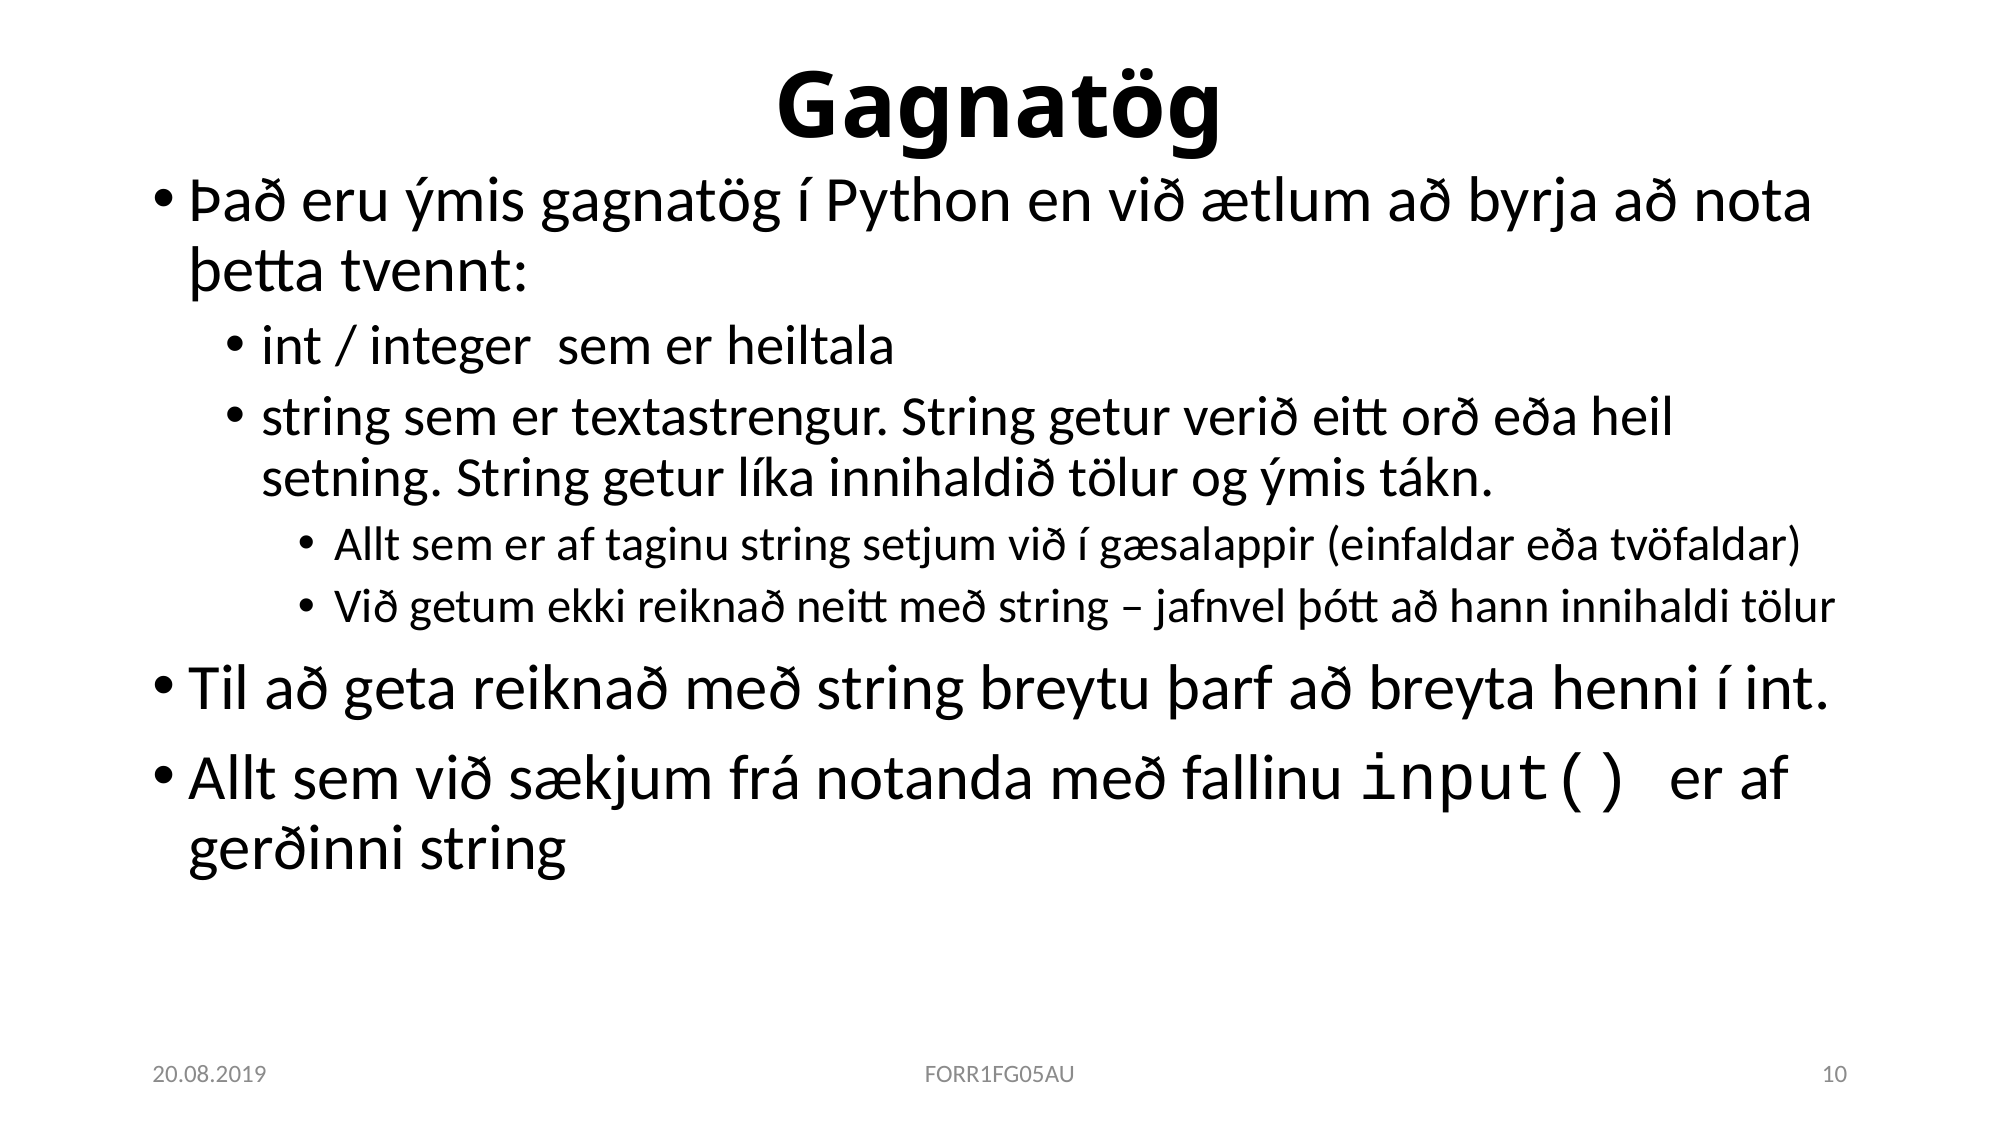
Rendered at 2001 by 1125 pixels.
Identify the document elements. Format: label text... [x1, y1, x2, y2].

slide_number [137, 1042, 588, 1103]
slide_number 10 [1412, 1042, 1863, 1103]
title Gagnatög [137, 42, 1863, 158]
footer FORR1FG05AU [662, 1042, 1338, 1103]
list Það eru ýmis gagnatög í Python en við ætlum að byrja að nota þetta tvennt: int / integer sem er heiltala string sem er textastrengur. String getur verið eitt orð eða heil setning. String getur líka innihaldið tölur og ýmis tákn. Allt sem er af taginu string setjum við í gæsalappir (einfaldar eða tvöfaldar) Við getum ekki reiknað neitt með string – jafnvel þótt að hann innihaldi tölur Til að geta reiknað með string breytu þarf að breyta henni í int. Allt sem við sækjum frá notanda með fallinu input() er af gerðinni string [137, 158, 1863, 1043]
